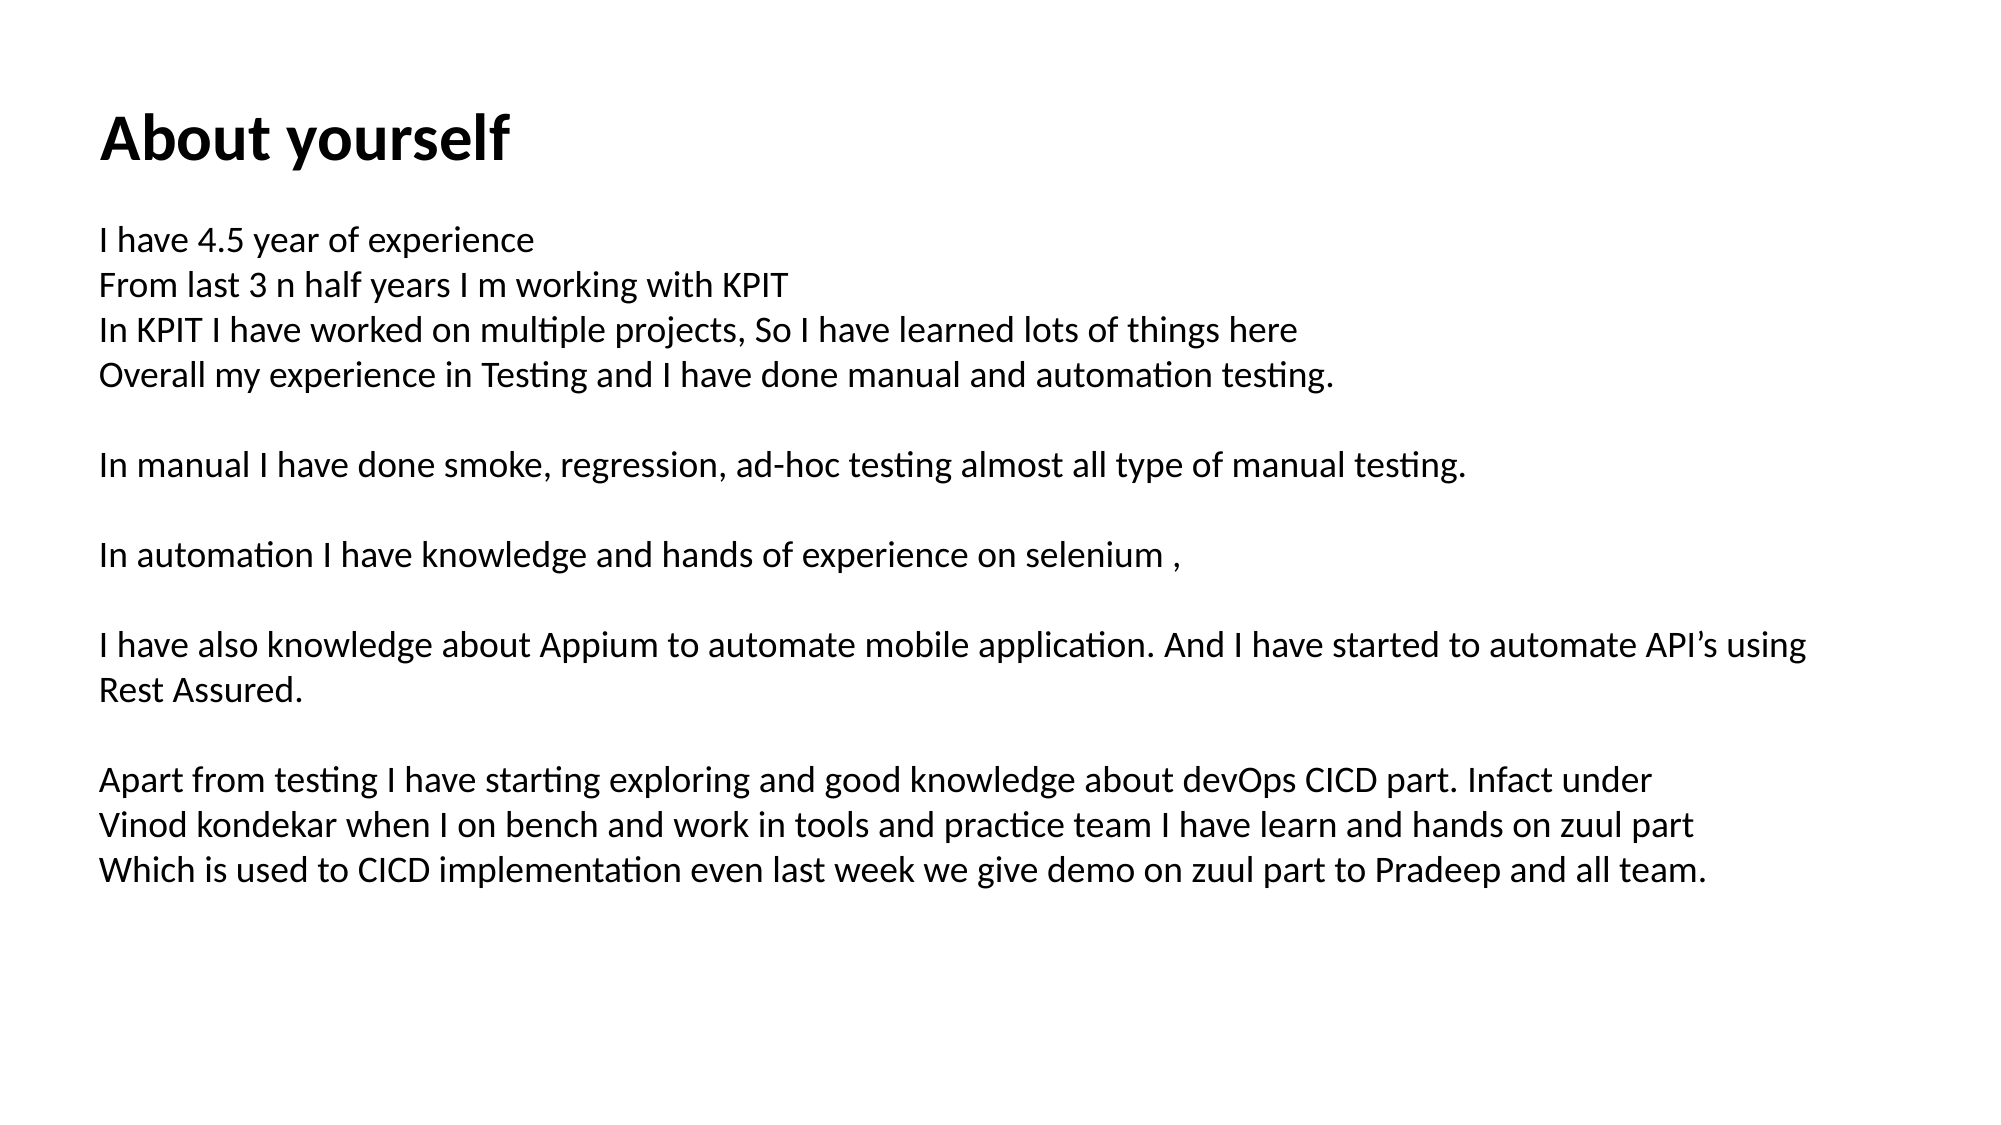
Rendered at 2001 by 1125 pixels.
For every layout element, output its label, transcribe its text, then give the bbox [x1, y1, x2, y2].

text_box About yourself [85, 86, 526, 182]
text_box I have 4.5 year of experience From last 3 n half years I m working with KPIT In KPIT I have worked on multiple projects, So I have learned lots of things here Overall my experience in Testing and I have done manual and automation testing. In manual I have done smoke, regression, ad-hoc testing almost all type of manual testing. In automation I have knowledge and hands of experience on selenium , I have also knowledge about Appium to automate mobile application. And I have started to automate API’s using Rest Assured. Apart from testing I have starting exploring and good knowledge about devOps CICD part. Infact under Vinod kondekar when I on bench and work in tools and practice team I have learn and hands on zuul part Which is used to CICD implementation even last week we give demo on zuul part to Pradeep and all team. [84, 207, 1866, 898]
